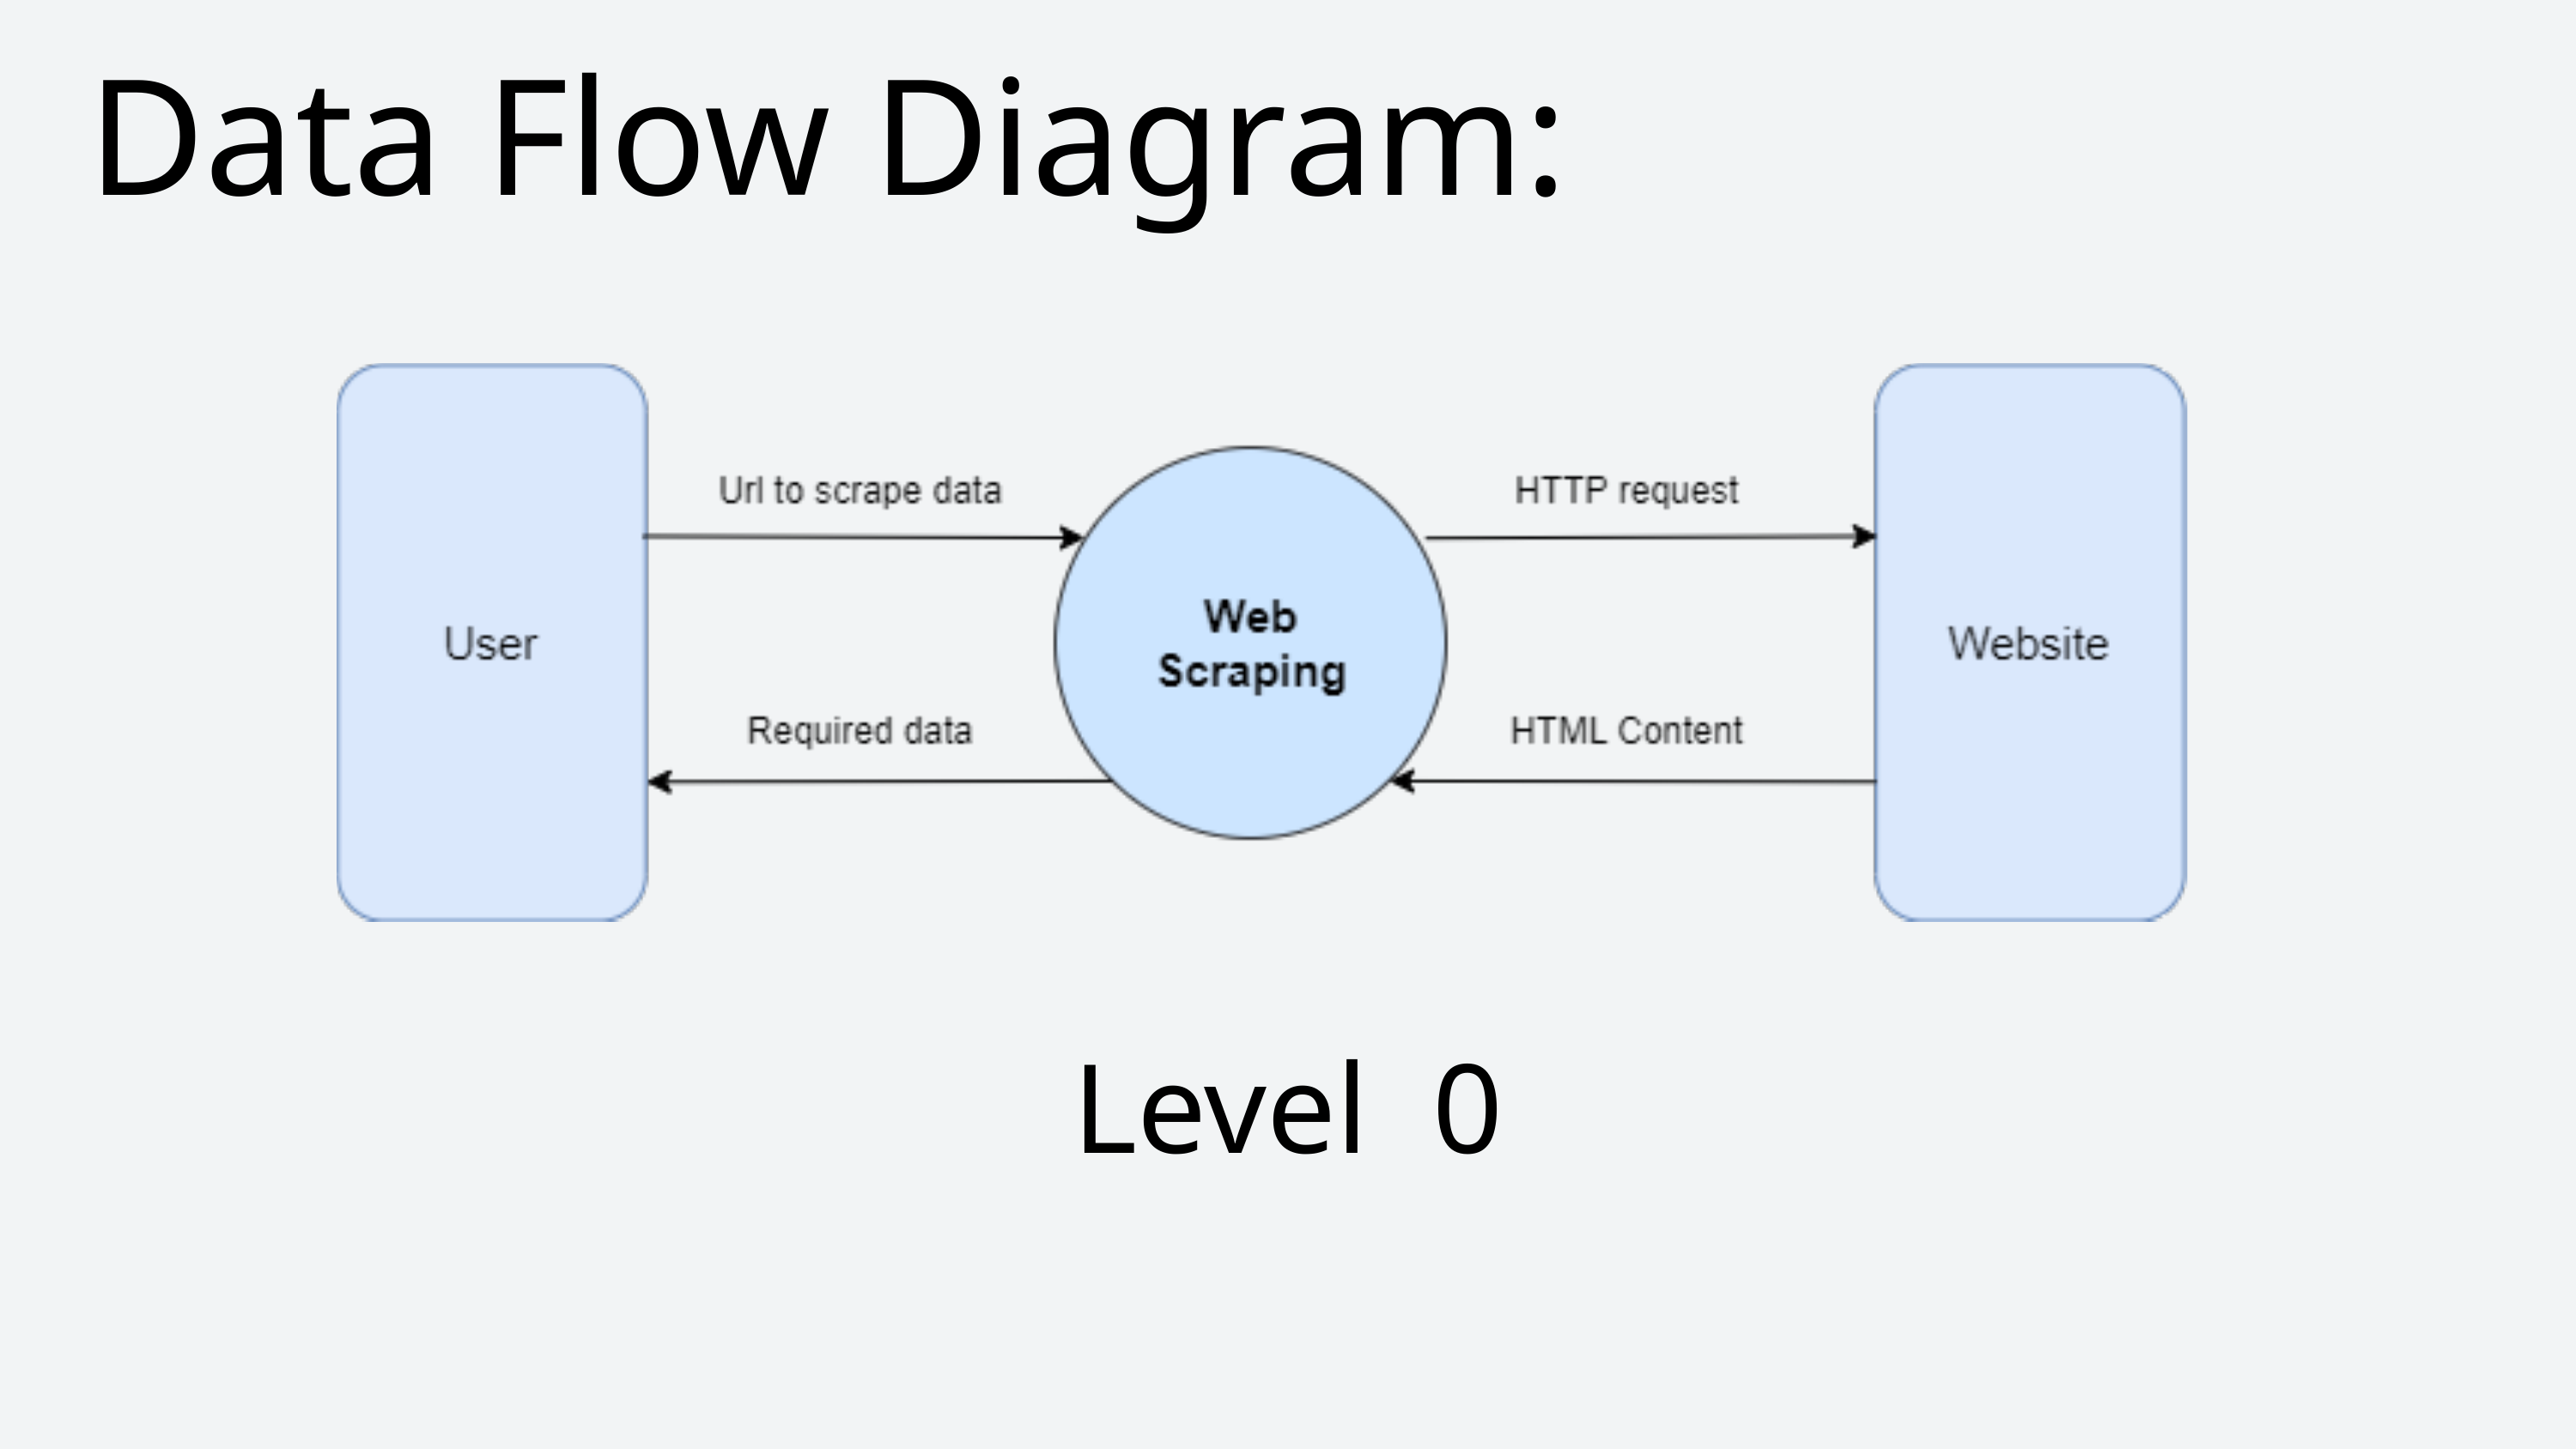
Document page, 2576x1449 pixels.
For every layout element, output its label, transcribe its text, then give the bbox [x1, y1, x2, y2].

text_box Data Flow Diagram: [0, 2, 1734, 227]
text_box [337, 363, 2188, 922]
text_box Level 0 [1053, 1004, 1523, 1178]
